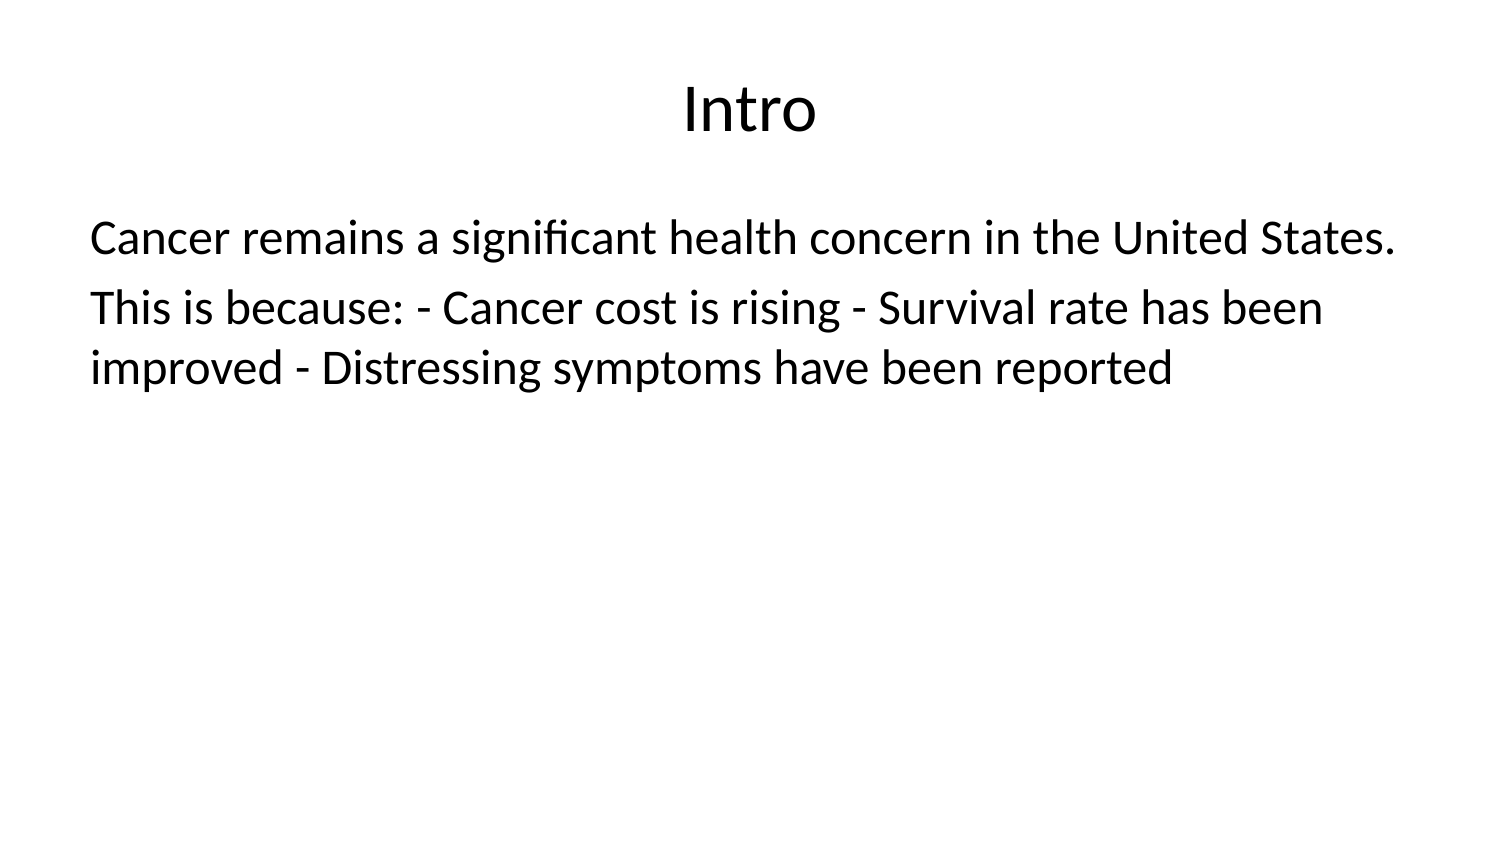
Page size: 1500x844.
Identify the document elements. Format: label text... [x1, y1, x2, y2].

title Intro [75, 33, 1425, 175]
list Cancer remains a significant health concern in the United States. This is because: - Cancer cost is rising - Survival rate has been improved - Distressing symptoms have been reported [75, 196, 1425, 754]
